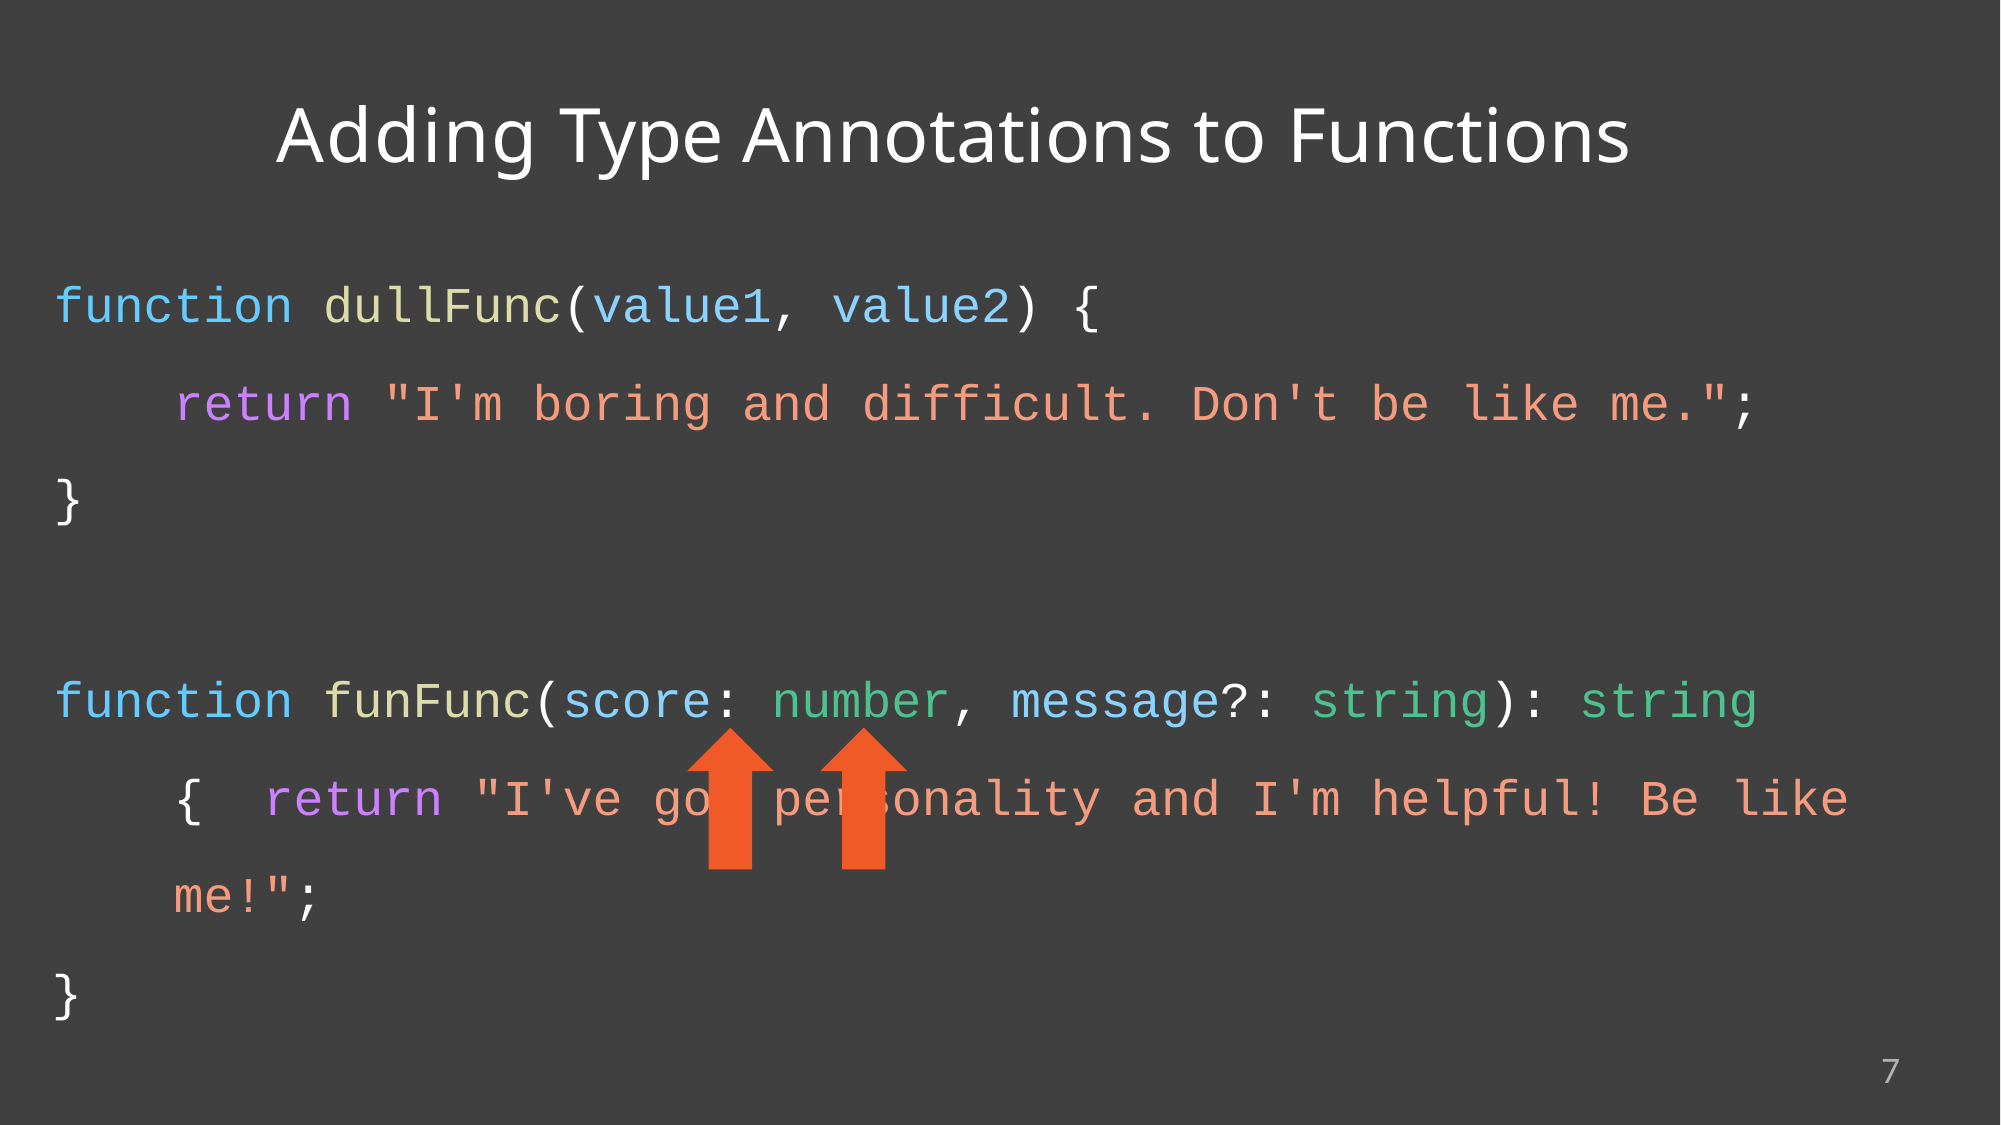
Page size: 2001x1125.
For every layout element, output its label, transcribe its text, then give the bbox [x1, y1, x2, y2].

text_box [820, 727, 908, 870]
title Adding Type Annotations to Functions [274, 84, 1711, 275]
slide_number 7 [1440, 1046, 1900, 1103]
text_box function dullFunc(value1, value2) { return "I'm boring and difficult. Don't be like me."; } function funFunc(score: number, message?: string): string { return "I've got personality and I'm helpful! Be like me!"; } [51, 269, 1943, 1021]
text_box [686, 727, 774, 870]
